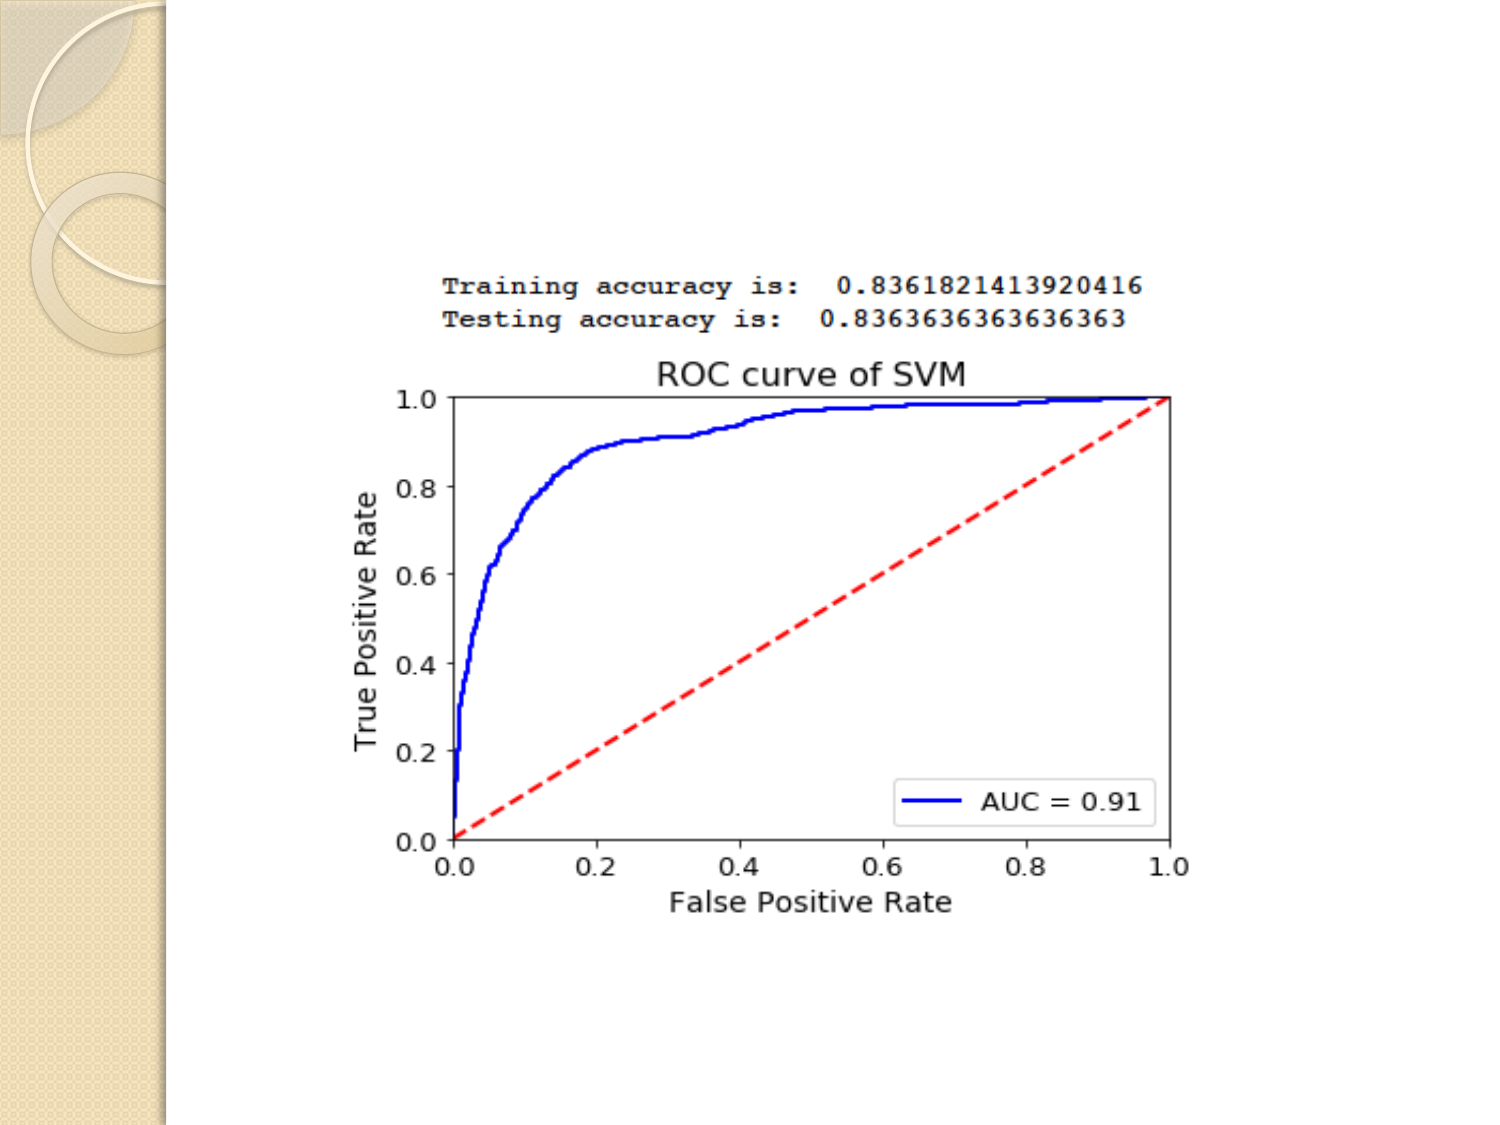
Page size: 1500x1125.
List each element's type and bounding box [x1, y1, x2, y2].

text_box [340, 265, 1206, 931]
